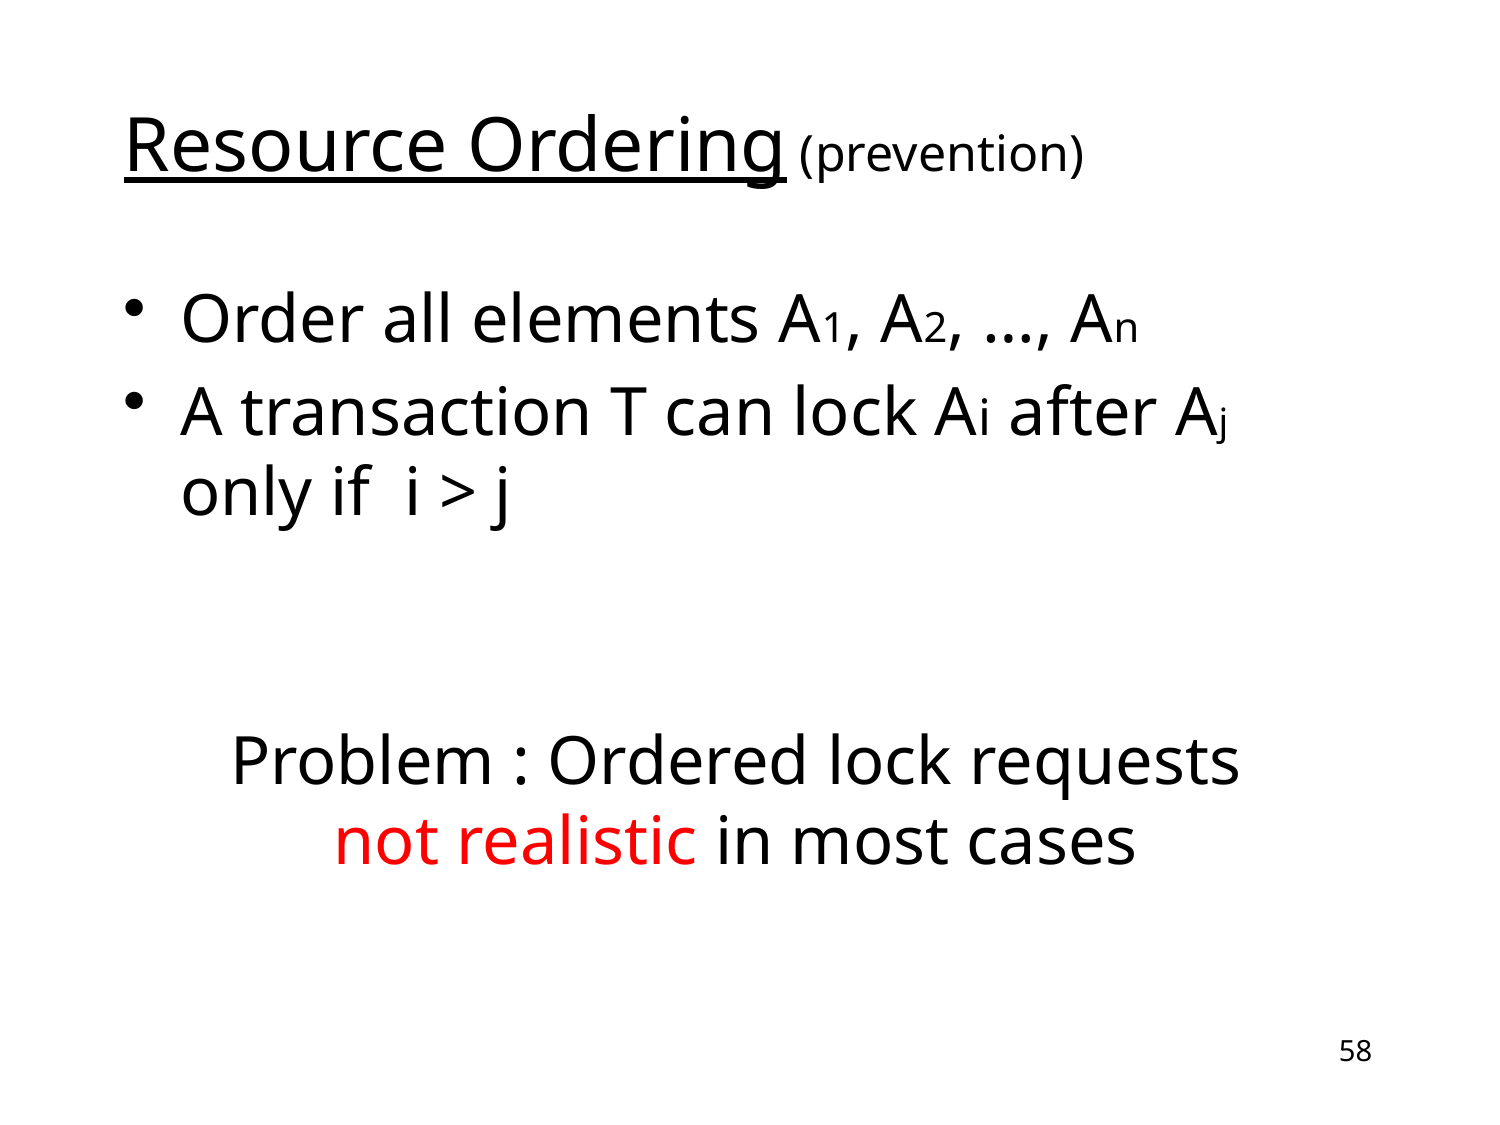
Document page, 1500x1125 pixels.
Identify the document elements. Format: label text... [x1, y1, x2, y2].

title Resource Ordering (prevention) [108, 48, 1384, 236]
list Order all elements A1, A2, …, An A transaction T can lock Ai after Aj only if i > j [108, 267, 1384, 631]
text_box Problem : Ordered lock requests not realistic in most cases [172, 710, 1300, 886]
slide_number 58 [1074, 1024, 1388, 1101]
